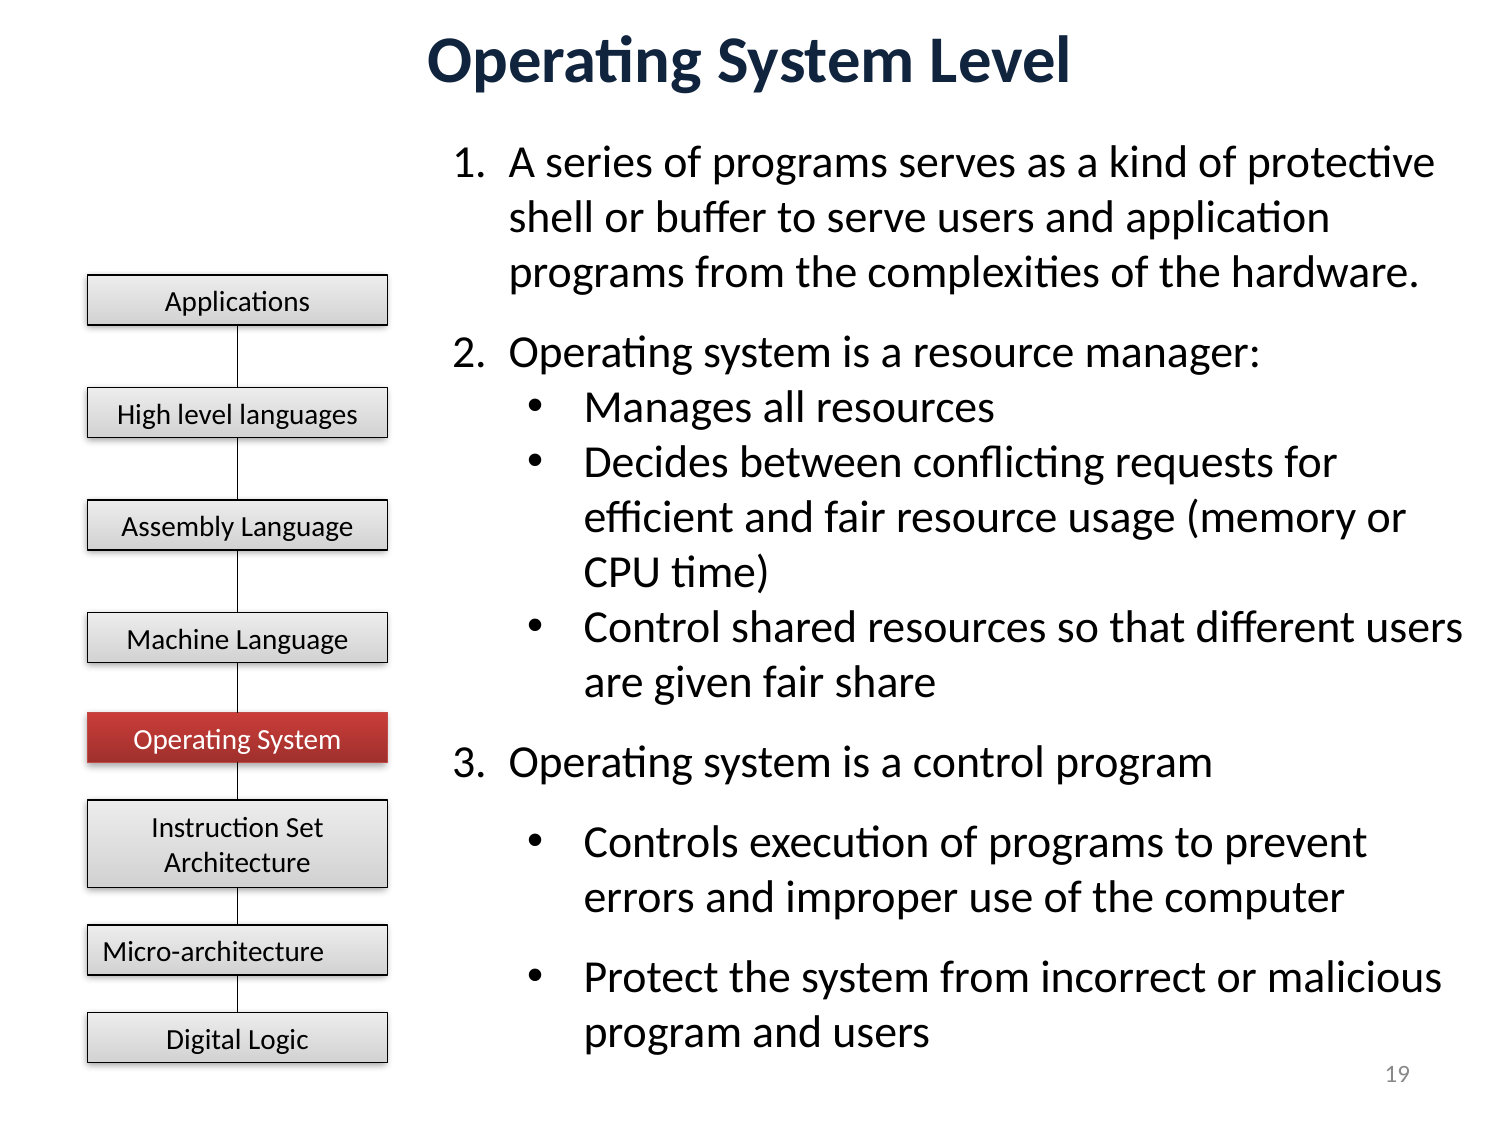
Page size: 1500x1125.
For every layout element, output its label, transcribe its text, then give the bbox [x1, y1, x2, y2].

text_box High level languages [87, 387, 388, 438]
text_box A series of programs serves as a kind of protective shell or buffer to serve users and application programs from the complexities of the hardware. Operating system is a resource manager: Manages all resources Decides between conflicting requests for efficient and fair resource usage (memory or CPU time) Control shared resources so that different users are given fair share Operating system is a control program Controls execution of programs to prevent errors and improper use of the computer Protect the system from incorrect or malicious program and users [437, 124, 1500, 1125]
title Operating System Level [0, 0, 1500, 113]
slide_number 19 [1074, 1042, 1425, 1103]
text_box Applications [87, 274, 388, 326]
text_box Micro-architecture [87, 924, 388, 976]
text_box Operating System [87, 712, 388, 763]
text_box Assembly Language [87, 499, 388, 551]
text_box Machine Language [87, 612, 388, 663]
text_box Digital Logic [87, 1012, 388, 1063]
text_box Instruction Set Architecture [87, 799, 388, 888]
